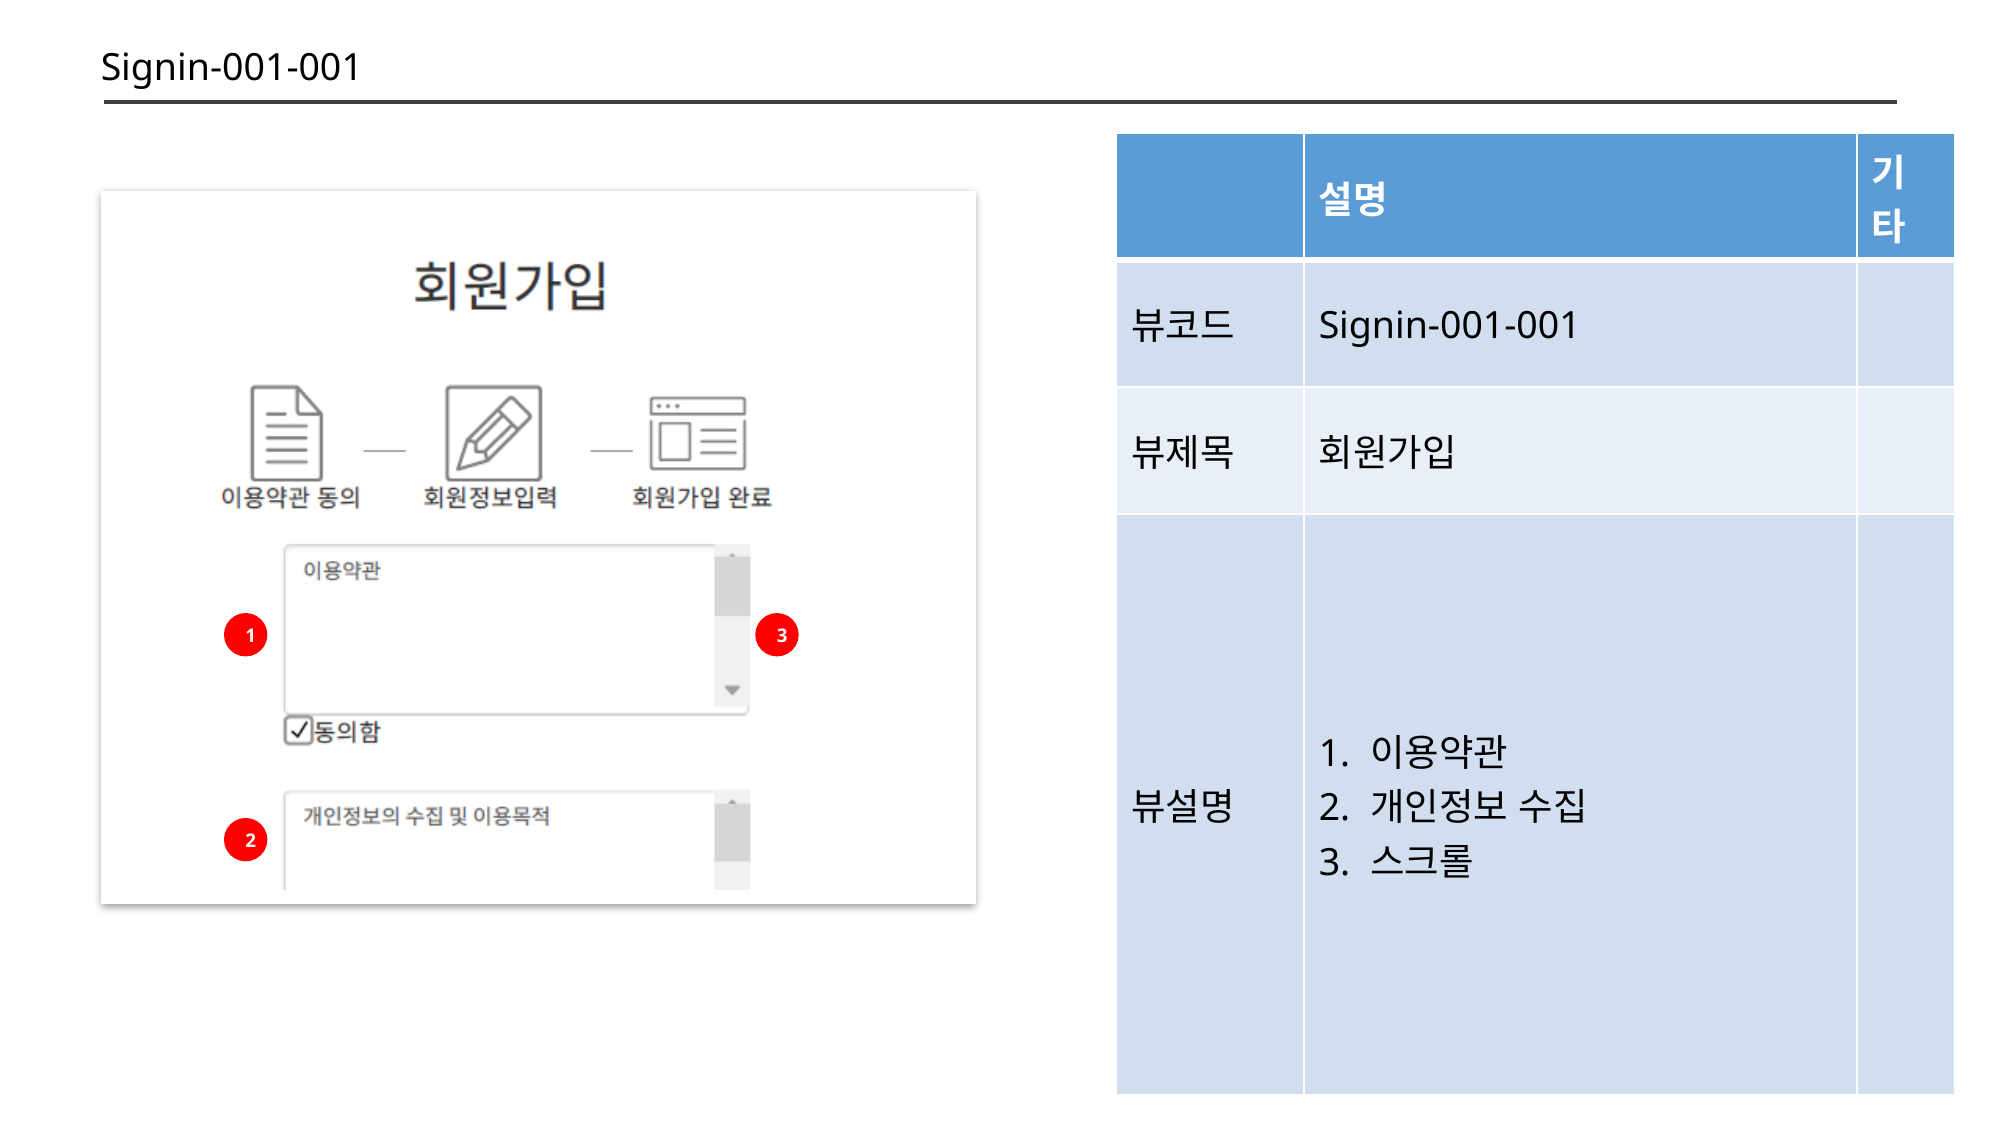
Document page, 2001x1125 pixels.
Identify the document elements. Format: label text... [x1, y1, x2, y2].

picture [115, 205, 962, 890]
table_cell [1858, 388, 1954, 513]
table_cell 뷰코드 [1117, 263, 1303, 386]
table_header [1117, 134, 1303, 257]
table_cell 뷰제목 [1117, 388, 1303, 513]
table_cell 1. 이용약관 2. 개인정보 수집 3. 스크롤 [1305, 515, 1856, 1094]
table_cell 뷰설명 [1117, 515, 1303, 1094]
table_cell [1858, 515, 1954, 1094]
table_header 설명 [1305, 134, 1856, 257]
table_header 기타 [1858, 134, 1954, 257]
table_cell [1858, 263, 1954, 386]
table_cell Signin-001-001 [1305, 263, 1856, 386]
text_box Signin-001-001 [86, 35, 1898, 96]
table_cell 회원가입 [1305, 388, 1856, 513]
